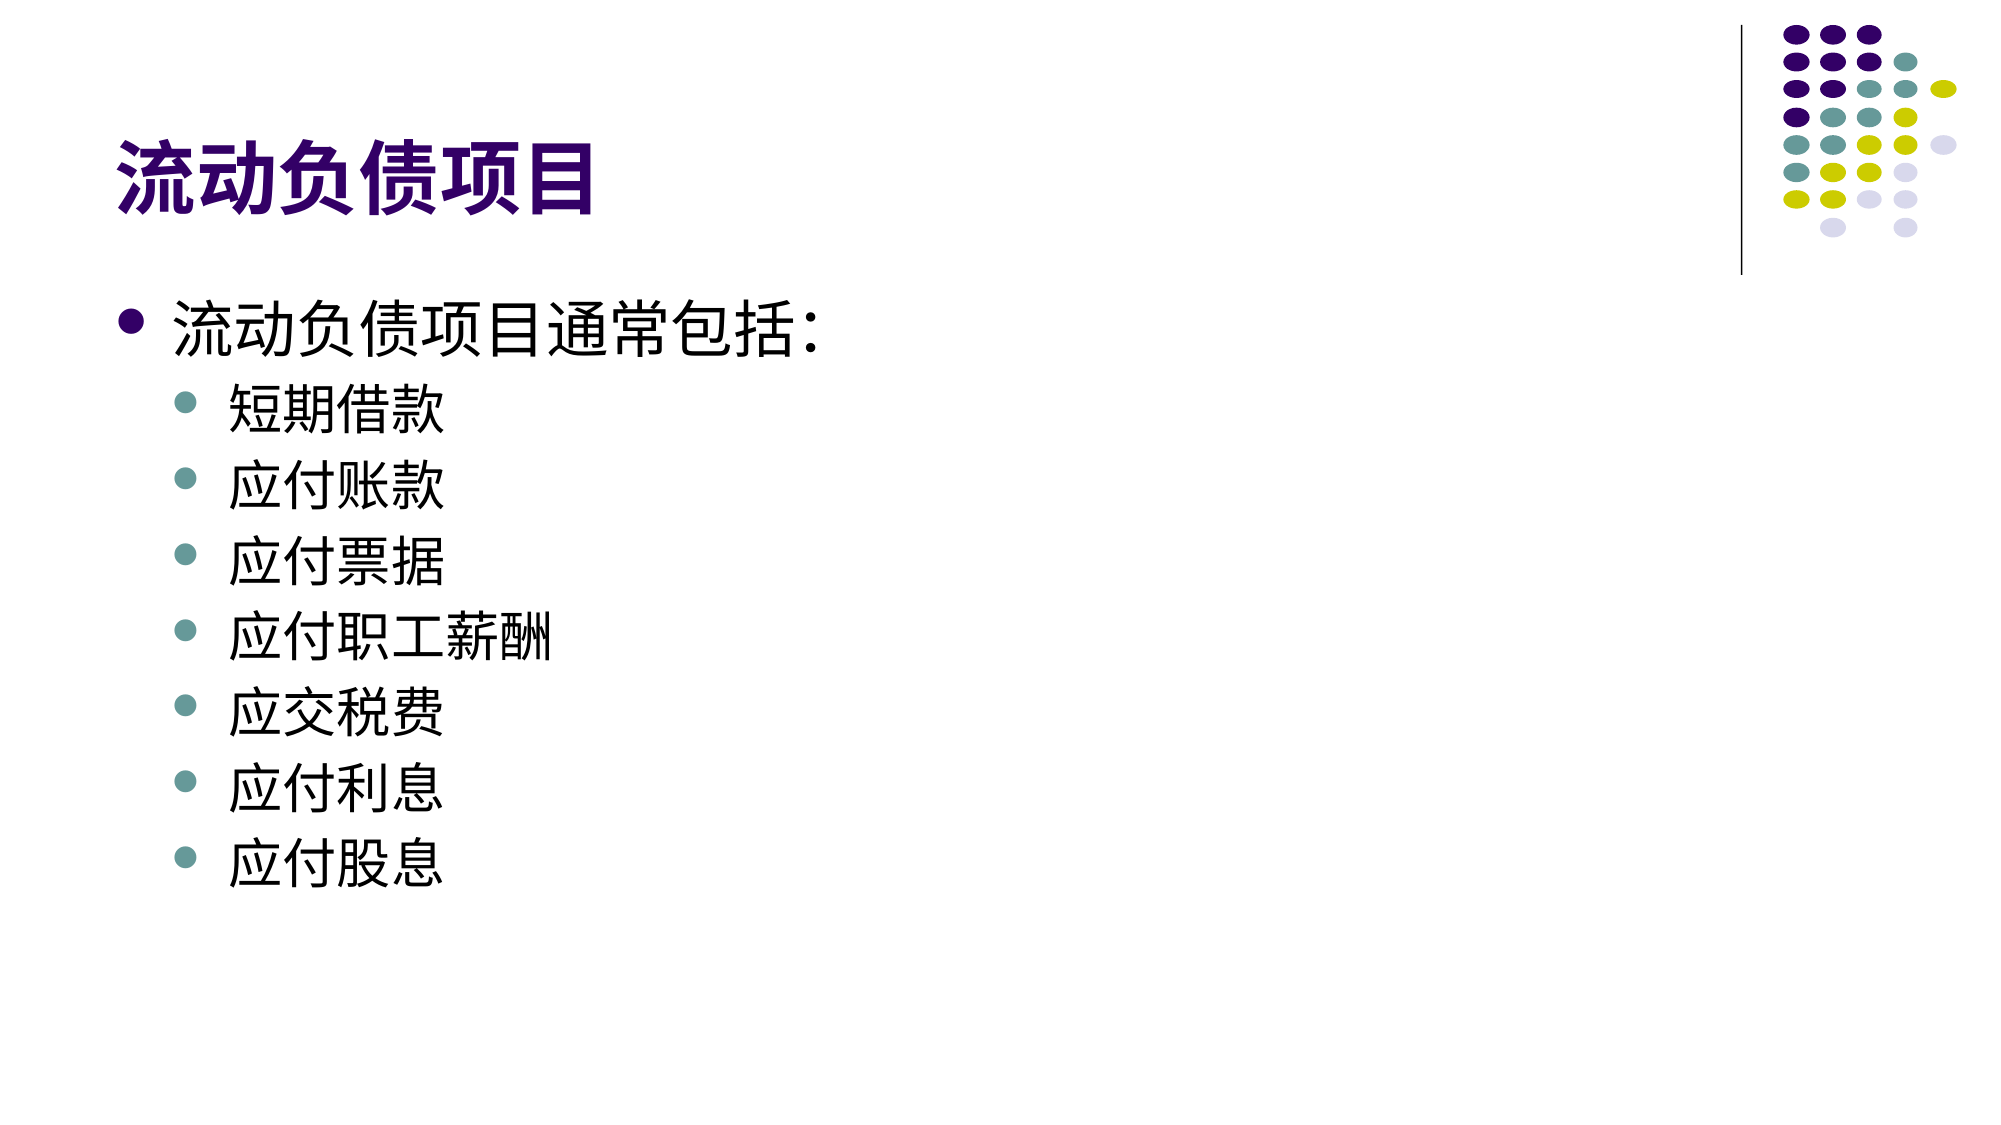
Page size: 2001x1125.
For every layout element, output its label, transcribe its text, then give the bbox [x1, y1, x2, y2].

list 流动负债项目通常包括： 短期借款 应付账款 应付票据 应付职工薪酬 应交税费 应付利息 应付股息 [99, 282, 1900, 1006]
title 流动负债项目 [99, 20, 1750, 233]
